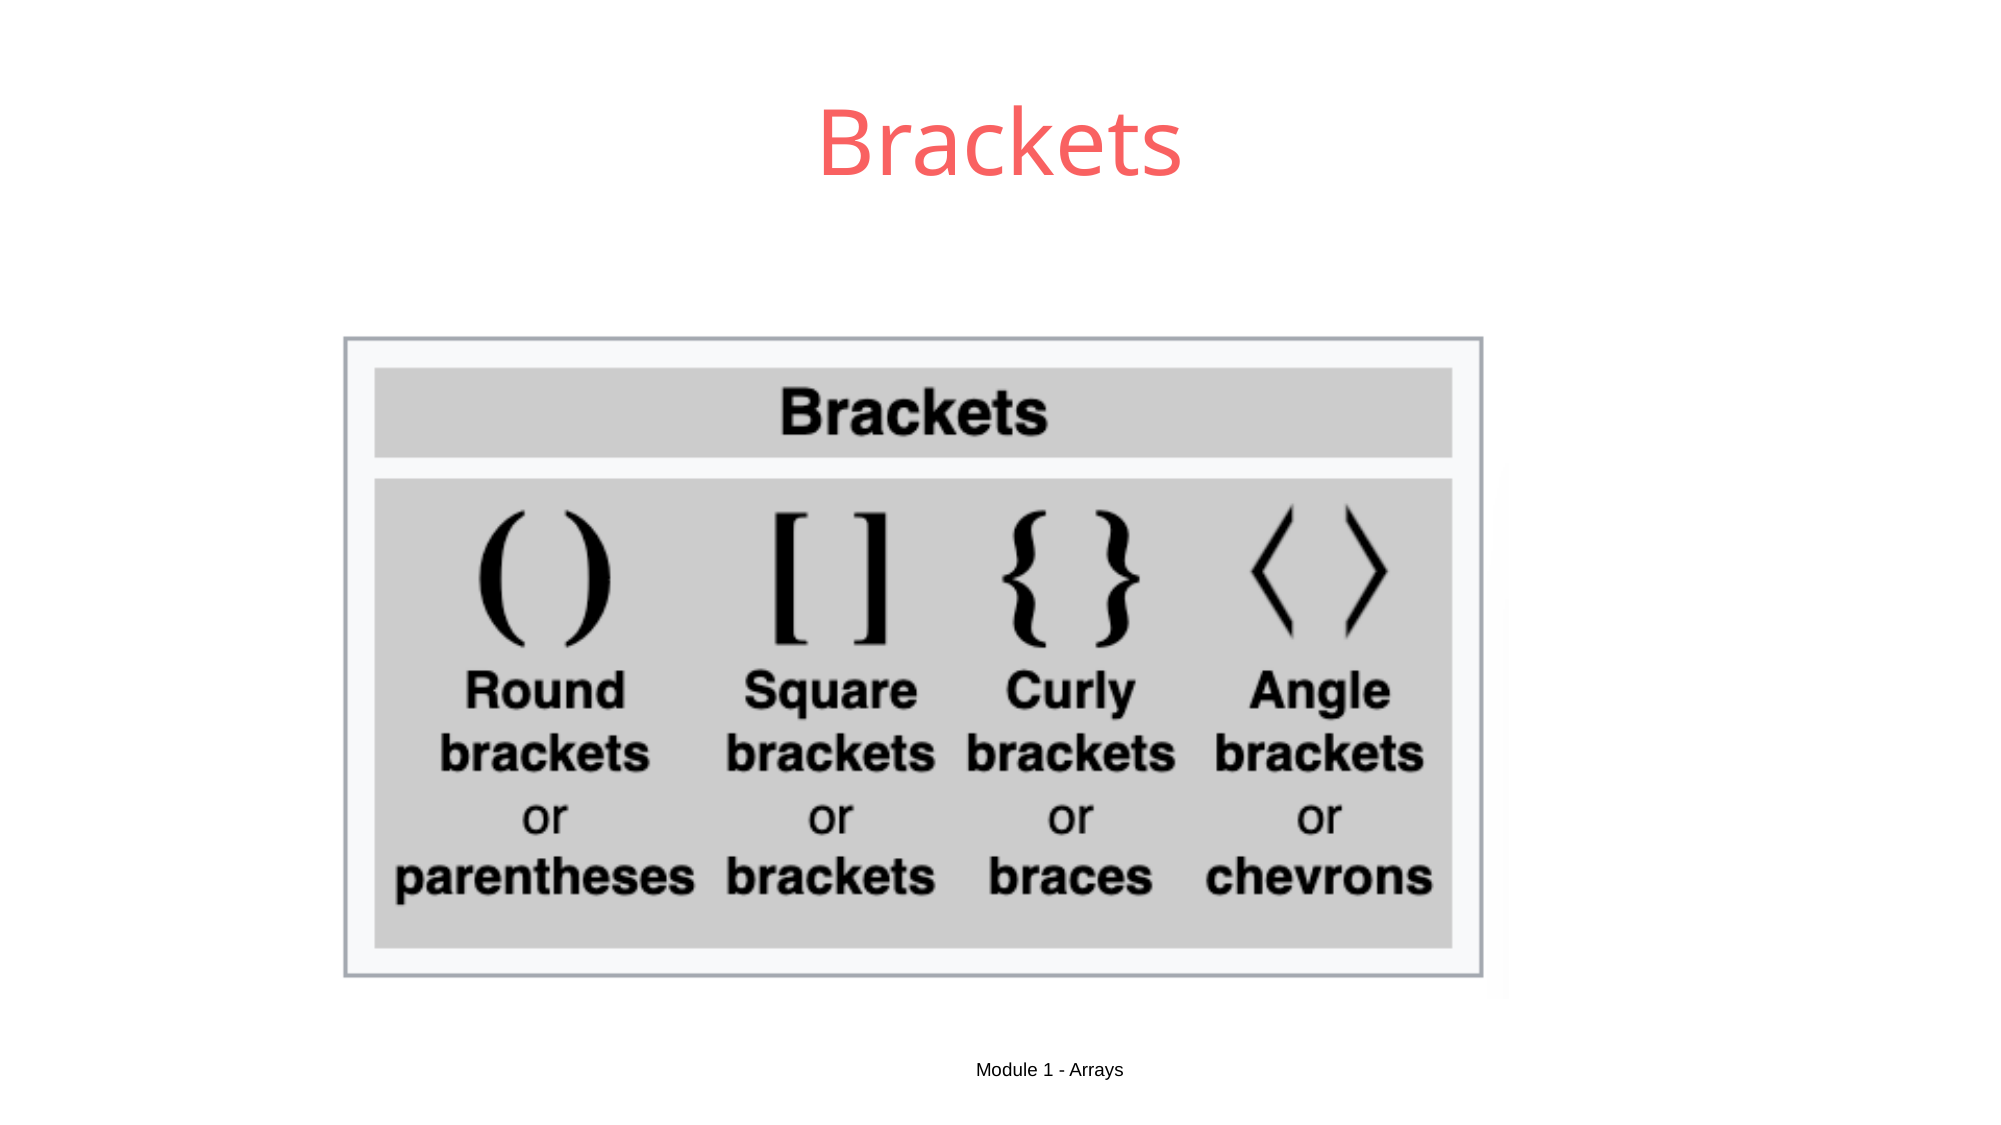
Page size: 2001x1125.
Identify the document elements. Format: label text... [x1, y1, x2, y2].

picture [320, 312, 1509, 999]
title Brackets [99, 45, 1900, 233]
